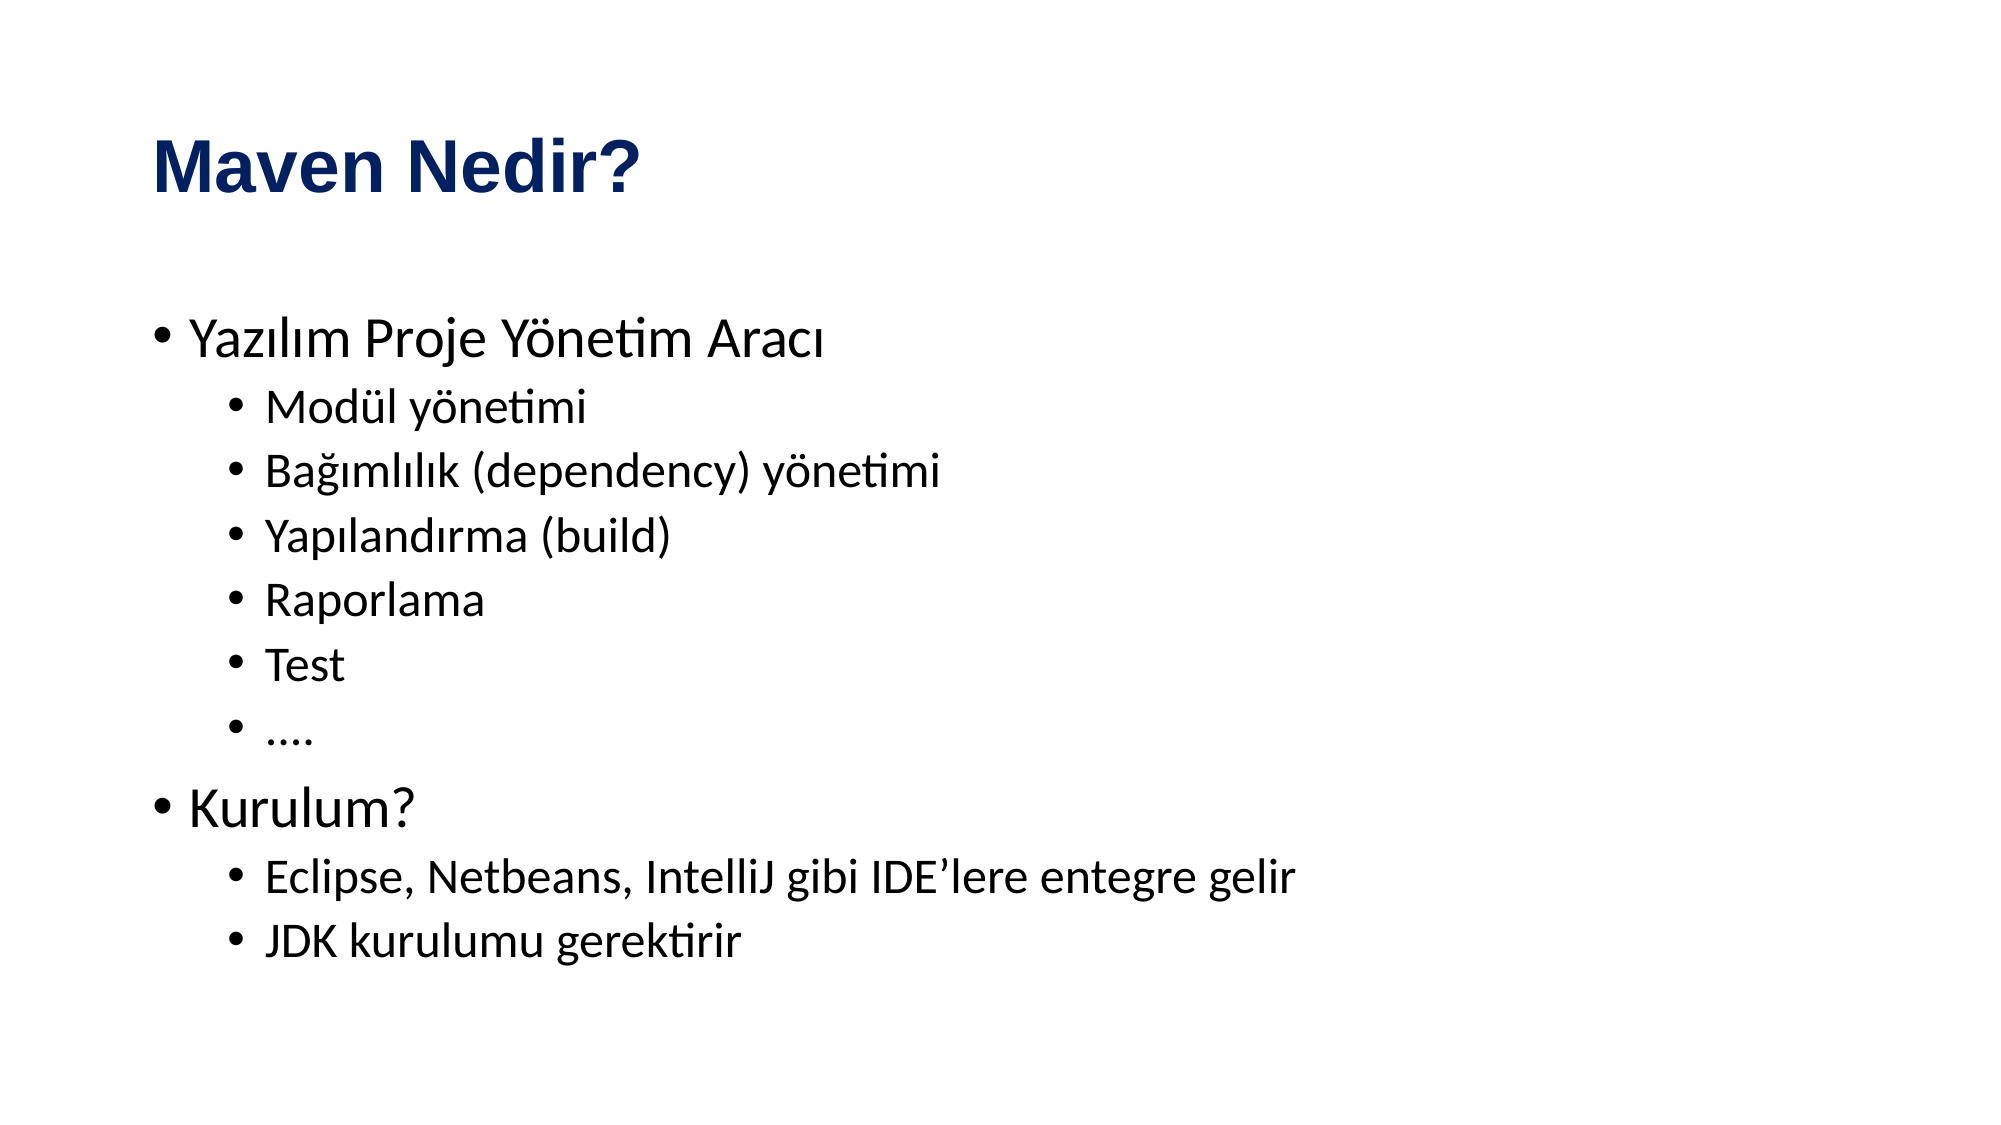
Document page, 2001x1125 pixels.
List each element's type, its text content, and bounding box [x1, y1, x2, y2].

list Yazılım Proje Yönetim Aracı Modül yönetimi Bağımlılık (dependency) yönetimi Yapılandırma (build) Raporlama Test .... Kurulum? Eclipse, Netbeans, IntelliJ gibi IDE’lere entegre gelir JDK kurulumu gerektirir [137, 299, 1863, 1014]
title Maven Nedir? [137, 59, 1863, 278]
